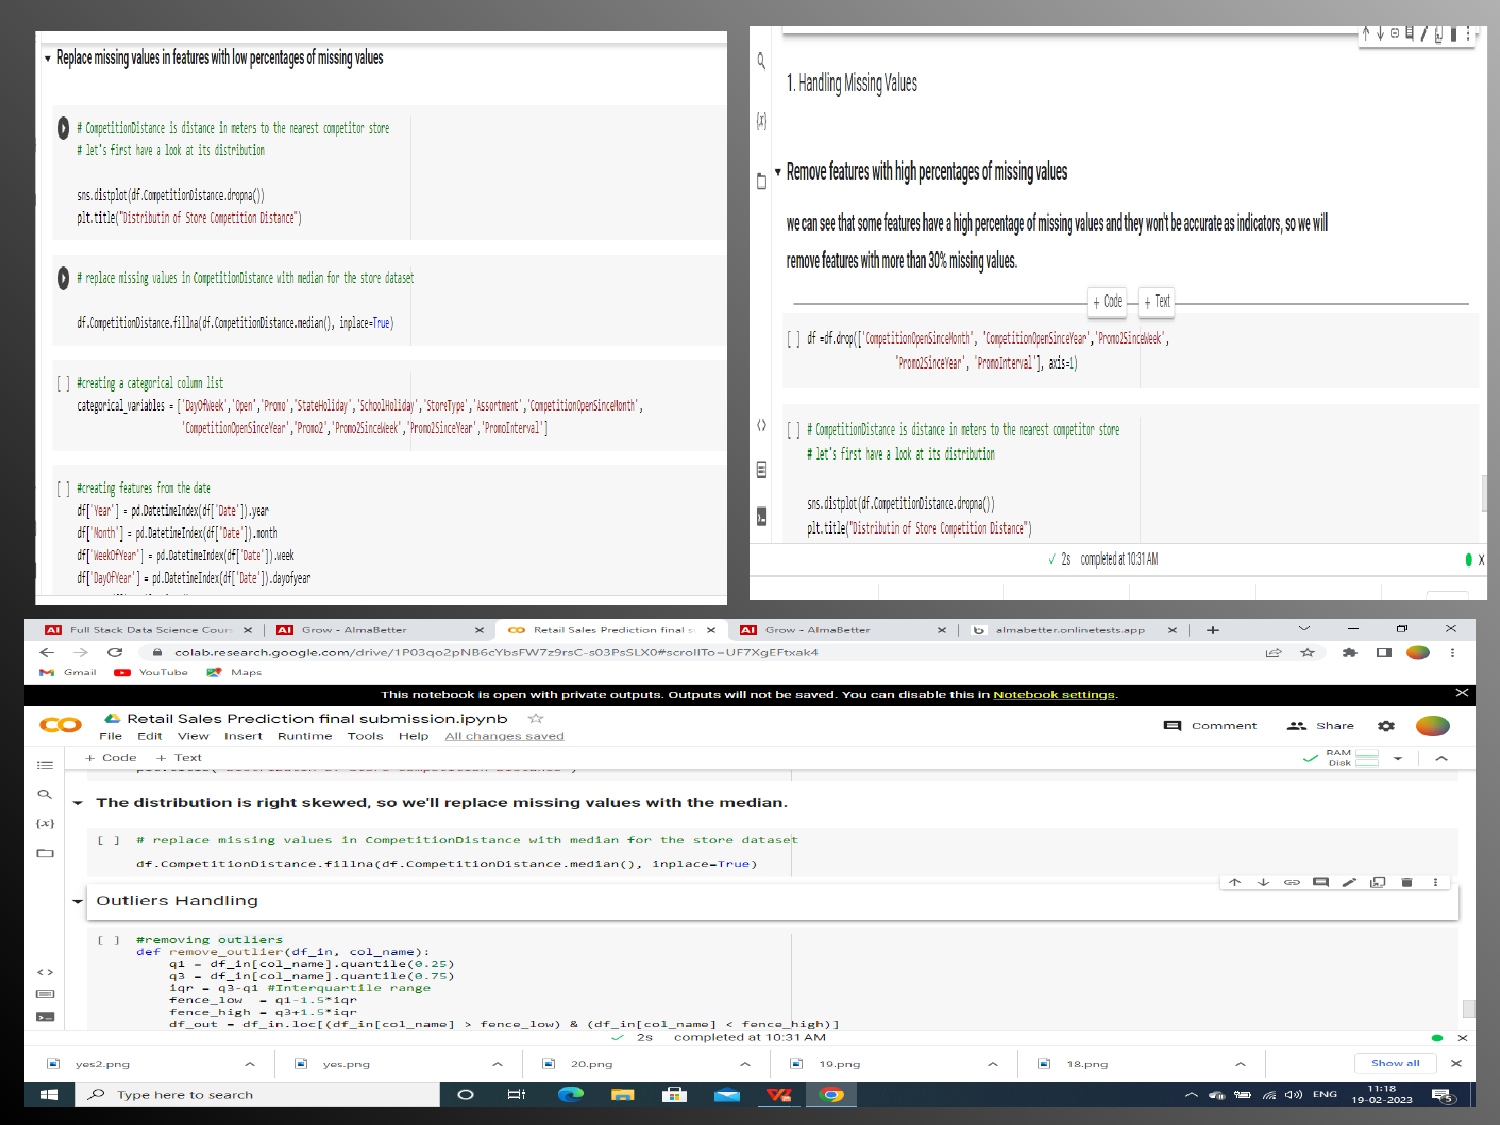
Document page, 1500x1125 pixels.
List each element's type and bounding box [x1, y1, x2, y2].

list [35, 30, 728, 605]
picture [23, 619, 1477, 1108]
list [749, 26, 1488, 600]
